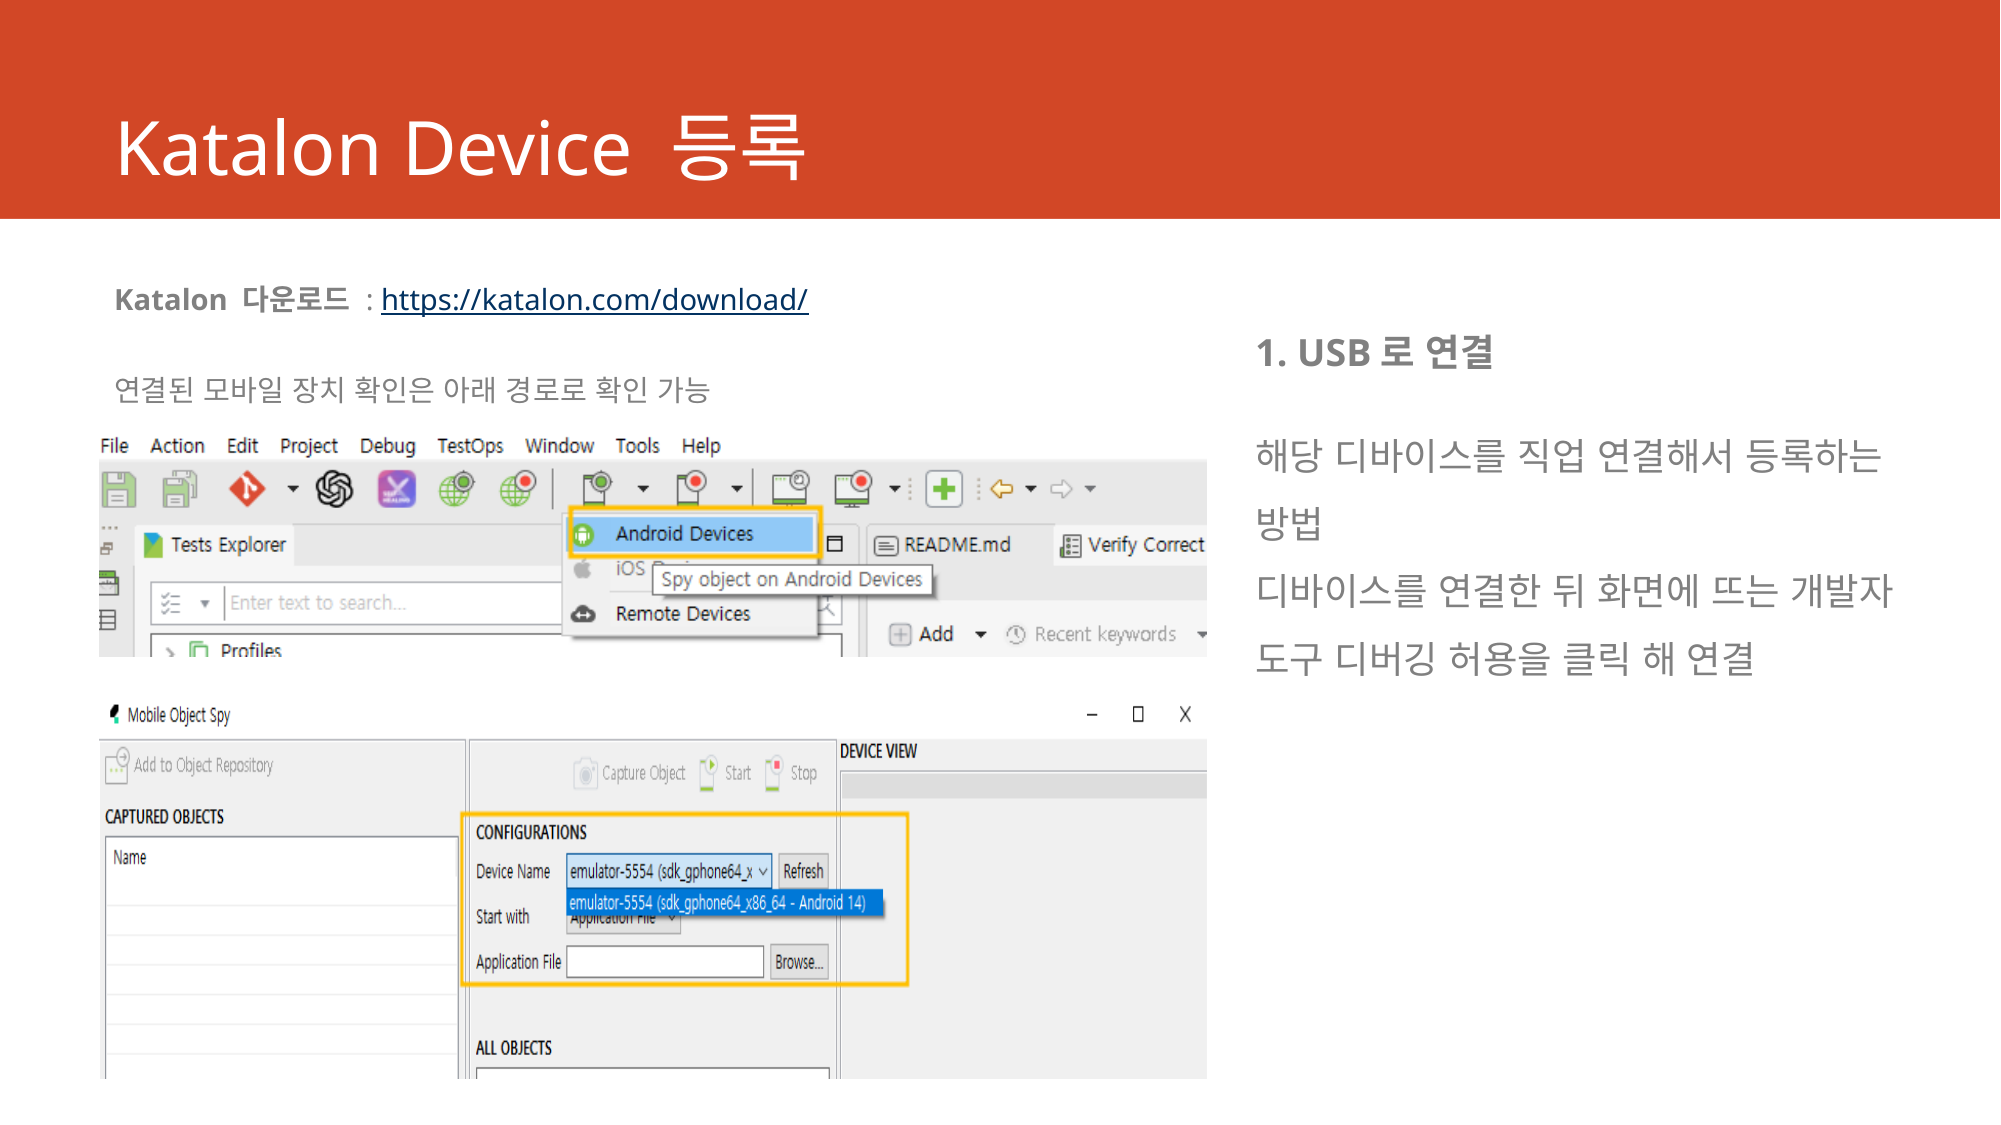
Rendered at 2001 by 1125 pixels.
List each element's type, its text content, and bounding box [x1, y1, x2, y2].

title Katalon Device 등록 [99, 0, 1863, 199]
text_box 1. USB로 연결 해당 디바이스를 직업 연결해서 등록하는 방법 디바이스를 연결한 뒤 화면에 뜨는 개발자 도구 디버깅 허용을 클릭 해 연결 [1240, 299, 1954, 1030]
picture [99, 694, 1207, 1079]
picture [99, 428, 1207, 657]
list Katalon 다운로드 : https://katalon.com/download/ 연결된 모바일 장치 확인은 아래 경로로 확인 가능 [99, 254, 1186, 345]
